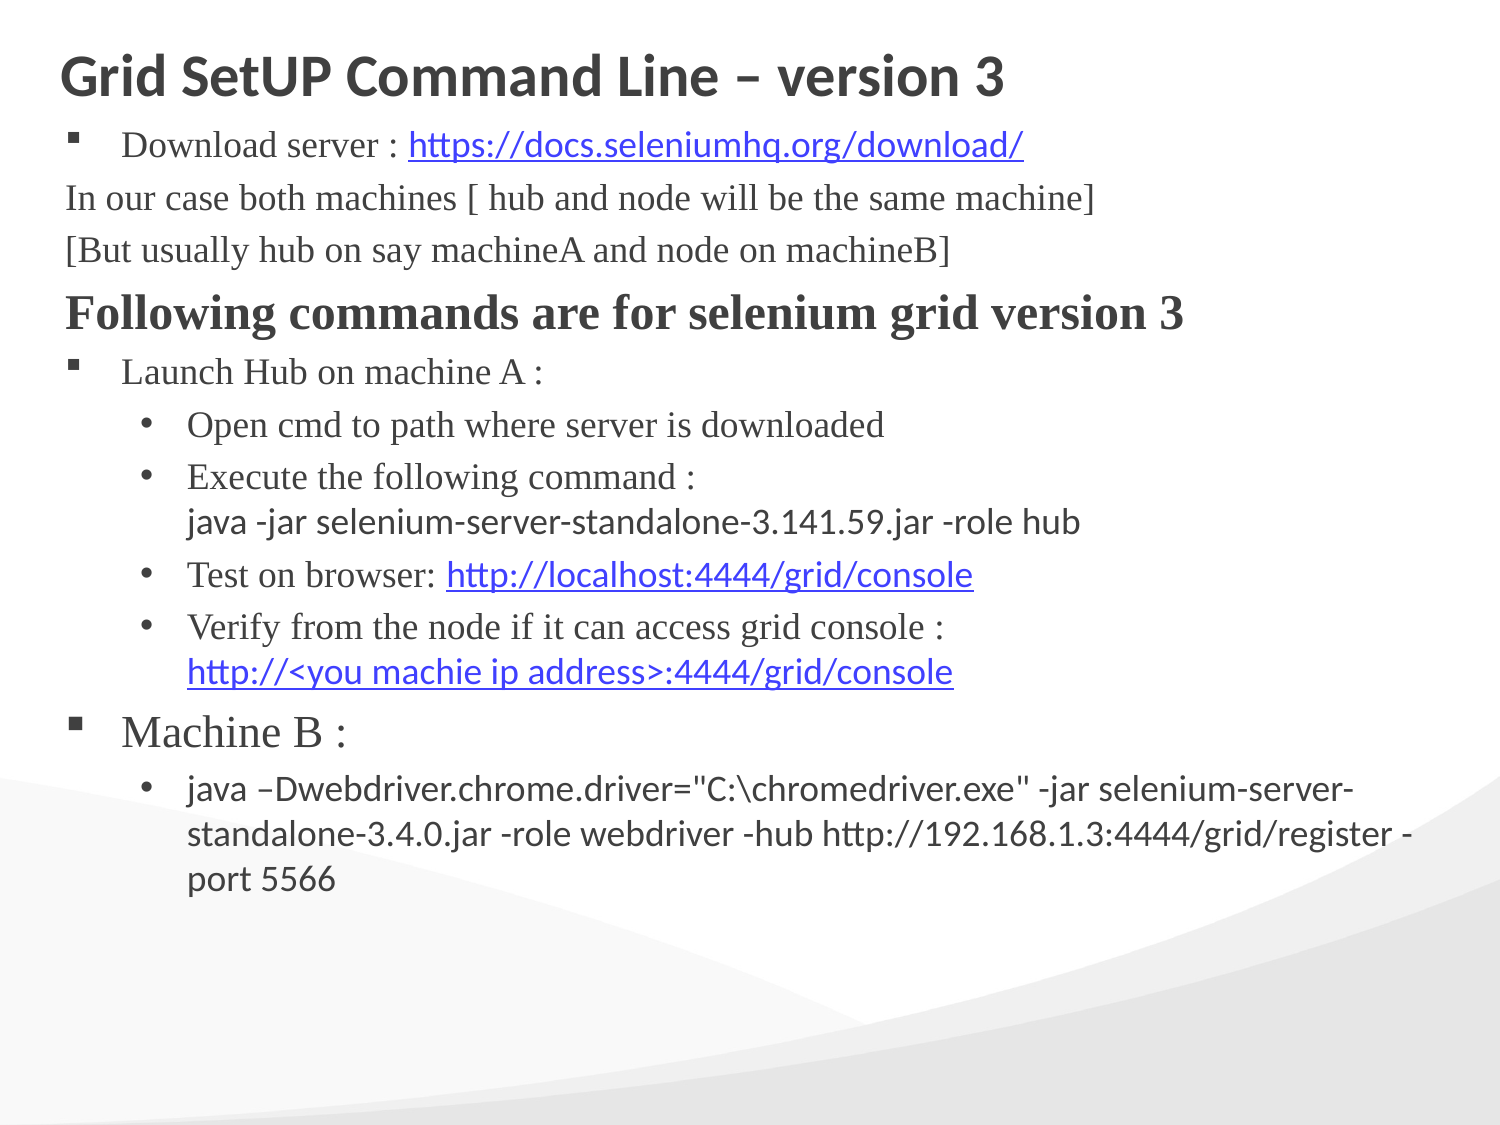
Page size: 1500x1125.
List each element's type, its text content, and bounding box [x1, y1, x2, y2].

list Download server : https://docs.seleniumhq.org/download/ In our case both machines [ hub and node will be the same machine] [But usually hub on say machineA and node on machineB] Following commands are for selenium grid version 3 Launch Hub on machine A : Open cmd to path where server is downloaded Execute the following command : java -jar selenium-server-standalone-3.141.59.jar -role hub Test on browser: http://localhost:4444/grid/console Verify from the node if it can access grid console : http://<you machie ip address>:4444/grid/console Machine B : java –Dwebdriver.chrome.driver="C:\chromedriver.exe" -jar selenium-server-standalone-3.4.0.jar -role webdriver -hub http://192.168.1.3:4444/grid/register -port 5566 [50, 112, 1450, 1075]
title Grid SetUP Command Line – version 3 [45, 24, 1450, 120]
picture [0, 0, 1500, 1125]
